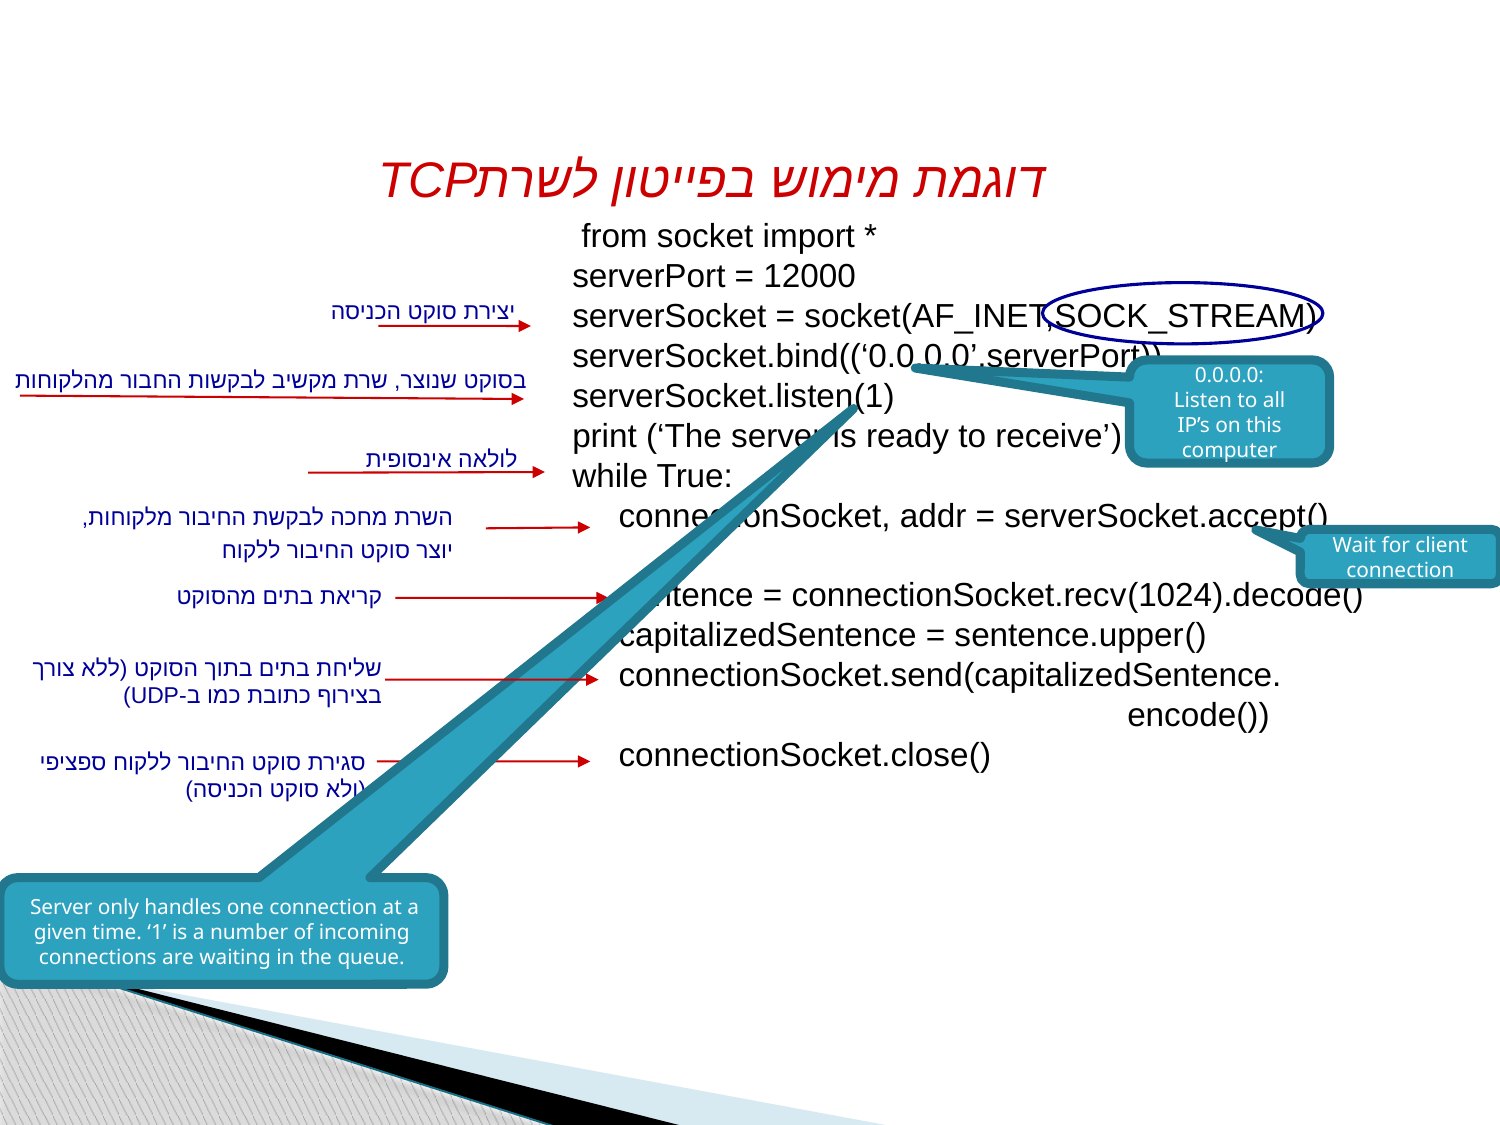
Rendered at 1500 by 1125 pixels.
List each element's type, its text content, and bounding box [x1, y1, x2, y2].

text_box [307, 430, 548, 481]
text_box 0.0.0.0: Listen to all IP’s on this computer [910, 355, 1335, 468]
text_box Server only handles one connection at a given time. ‘1’ is a number of incoming connections are waiting in the queue. [504, 404, 859, 678]
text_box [11, 573, 610, 618]
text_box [315, 288, 737, 333]
text_box from socket import * serverPort = 12000 serverSocket = socket(AF_INET,SOCK_STREAM) serverSocket.bind((‘0.0.0.0’,serverPort)) serverSocket.listen(1) print (‘The server is ready to receive’) while True: connectionSocket, addr = serverSocket.accept() sentence = connectionSocket.recv(1024).decode() capitalizedSentence = sentence.upper() connectionSocket.send(capitalizedSentence. encode()) connectionSocket.close() [557, 206, 1379, 781]
text_box דוגמת מימוש בפייטון לשרת [579, 140, 1061, 206]
text_box סגירת סוקט החיבור ללקוח ספציפי (ולא סוקט הכניסה) [0, 739, 381, 810]
text_box Server only handles one connection at a given time. ‘1’ is a number of incoming connections are waiting in the queue. [0, 772, 486, 989]
text_box בסוקט שנוצר, שרת מקשיב לבקשות החבור מהלקוחות [0, 357, 558, 400]
text_box Server only handles one connection at a given time. ‘1’ is a number of incoming connections are waiting in the queue. [399, 690, 570, 761]
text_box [19, 395, 525, 400]
text_box TCP [363, 140, 579, 216]
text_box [35, 489, 591, 573]
text_box Wait for client connection [1251, 524, 1500, 589]
text_box [1042, 282, 1323, 344]
text_box שליחת בתים בתוך הסוקט (ללא צורך בצירוף כתובת כמו ב-UDP) [11, 645, 398, 716]
